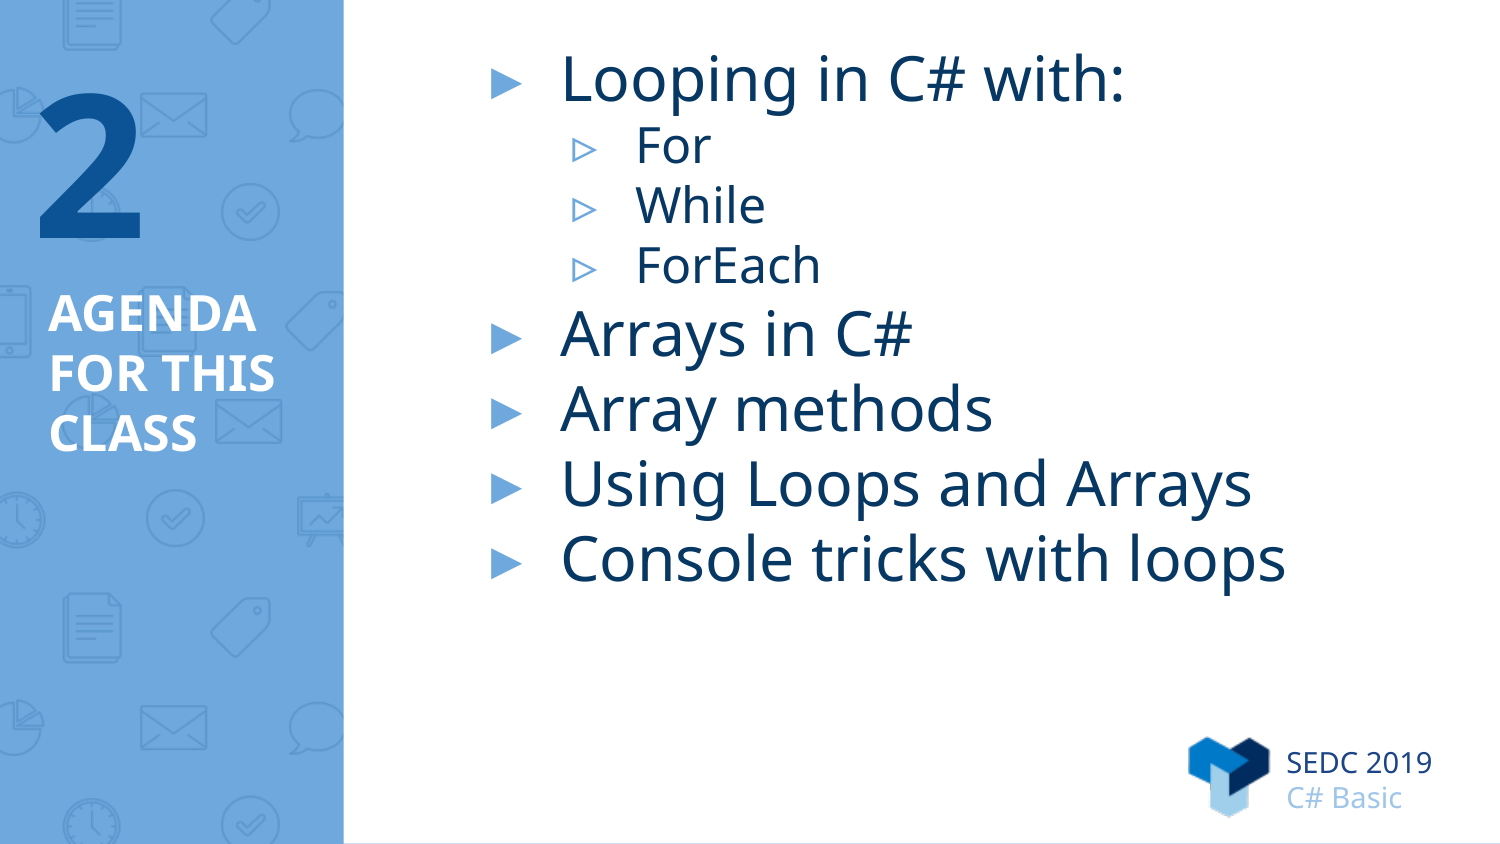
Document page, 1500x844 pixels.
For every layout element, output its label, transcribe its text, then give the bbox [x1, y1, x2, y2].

list Looping in C# with: For While ForEach Arrays in C# Array methods Using Loops and Arrays Console tricks with loops [469, 23, 1411, 751]
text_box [1186, 729, 1481, 826]
slide_number 2 [17, 23, 315, 230]
title AGENDA FOR THIS CLASS [33, 266, 315, 473]
